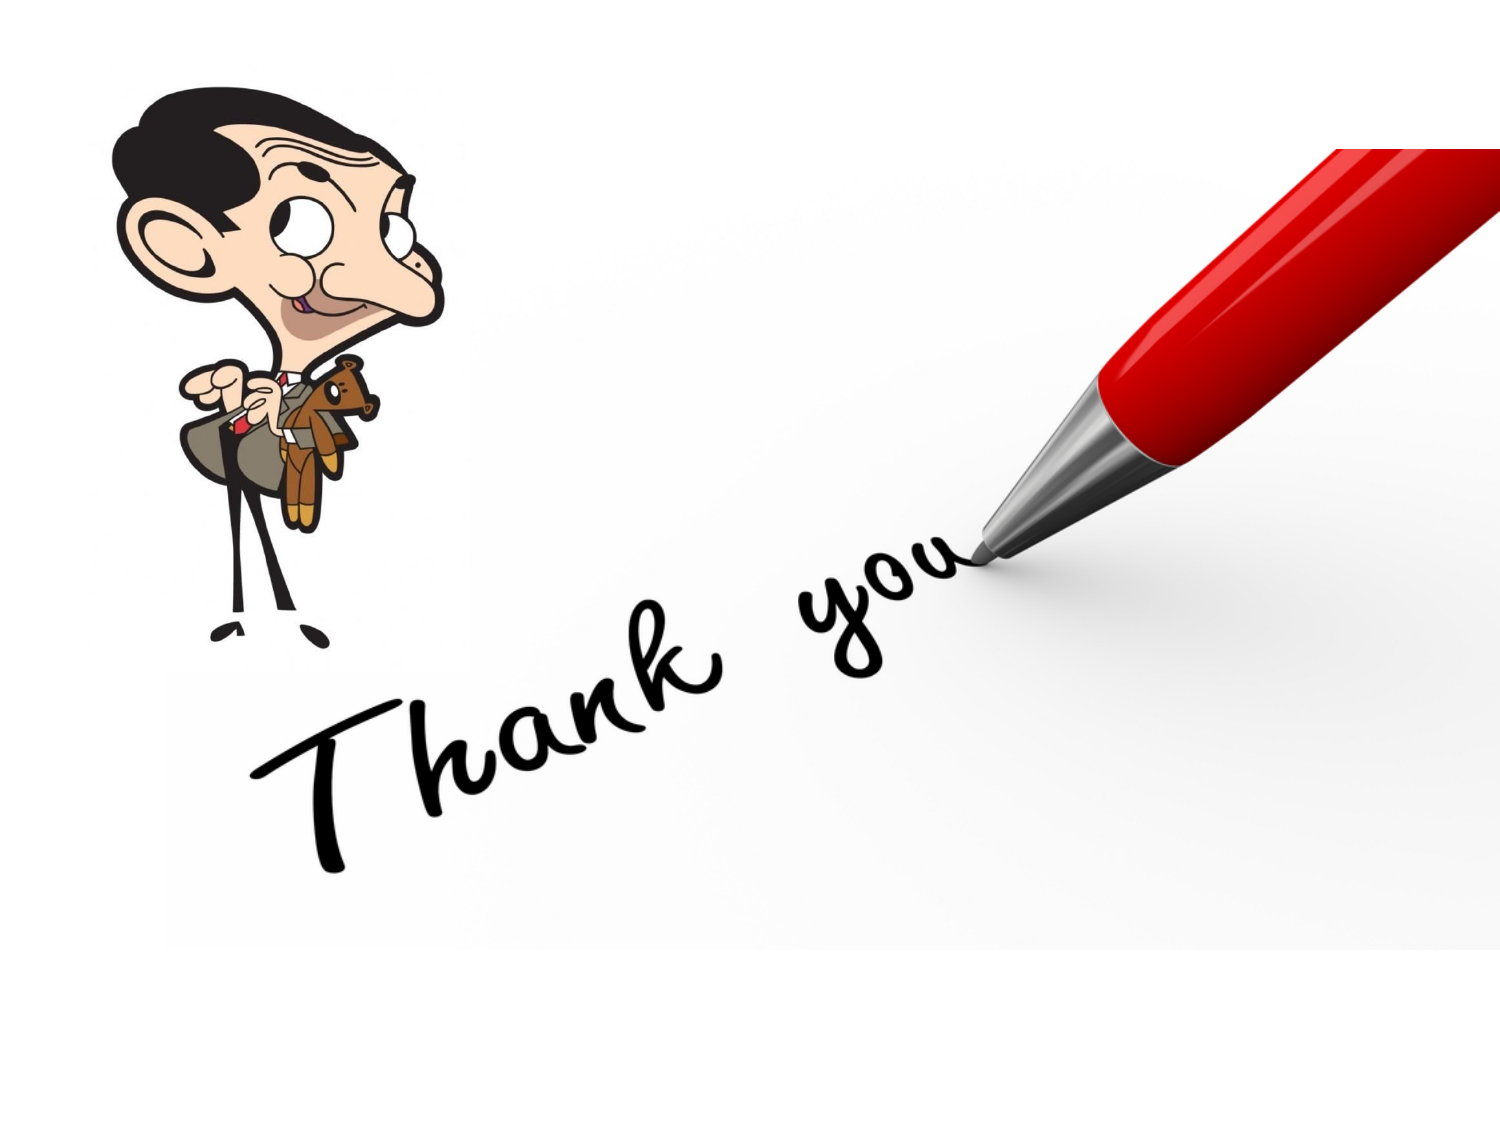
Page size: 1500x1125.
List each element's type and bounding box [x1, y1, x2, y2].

picture [87, 62, 1500, 951]
